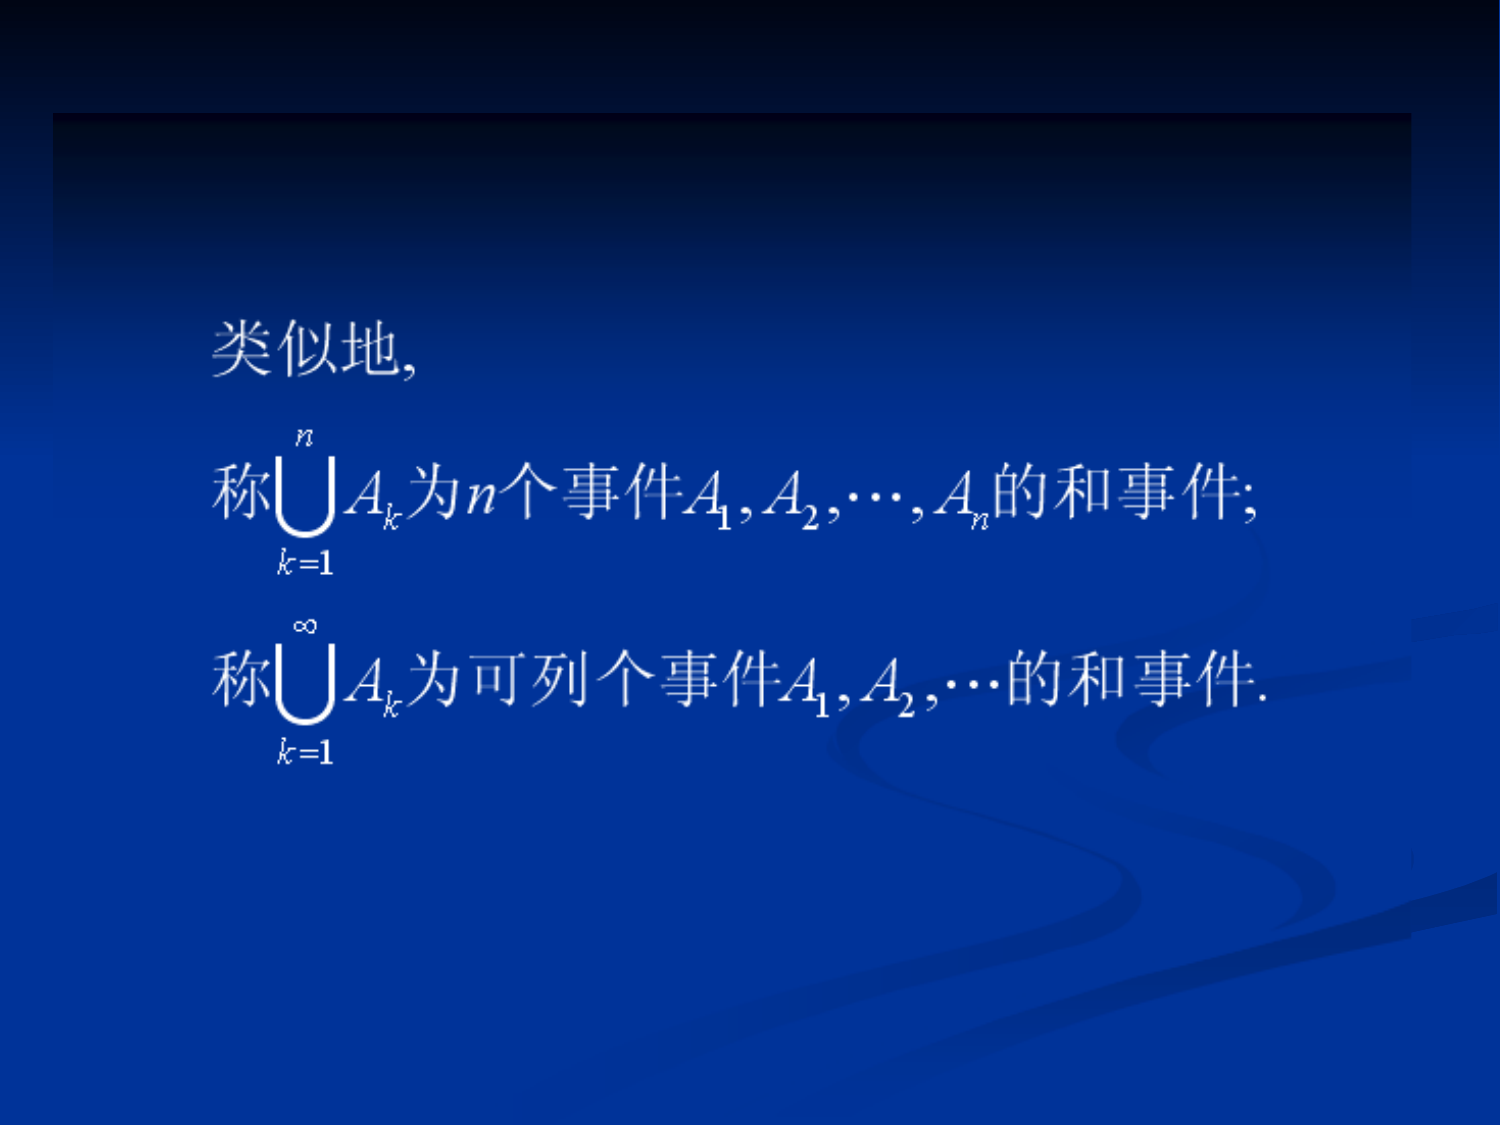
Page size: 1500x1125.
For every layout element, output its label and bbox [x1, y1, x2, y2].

picture [53, 113, 1412, 1125]
